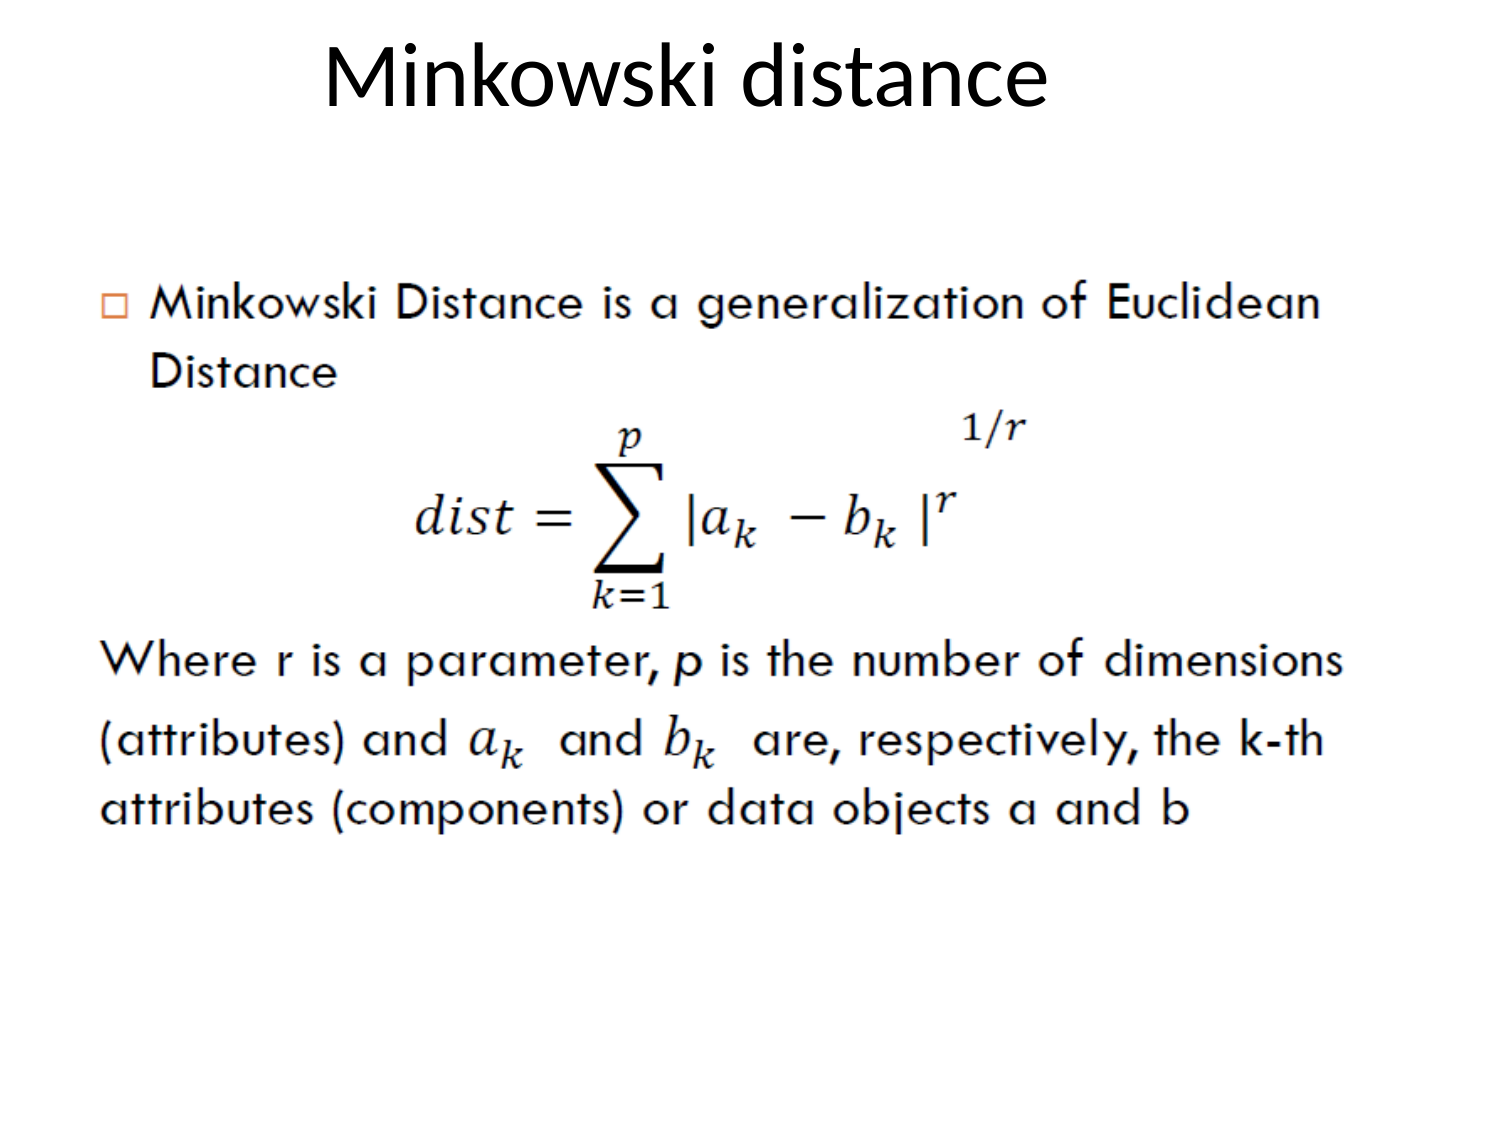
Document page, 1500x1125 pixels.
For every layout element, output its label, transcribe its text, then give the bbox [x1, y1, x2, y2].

picture [49, 270, 1363, 855]
title Minkowski distance [322, 14, 1178, 129]
